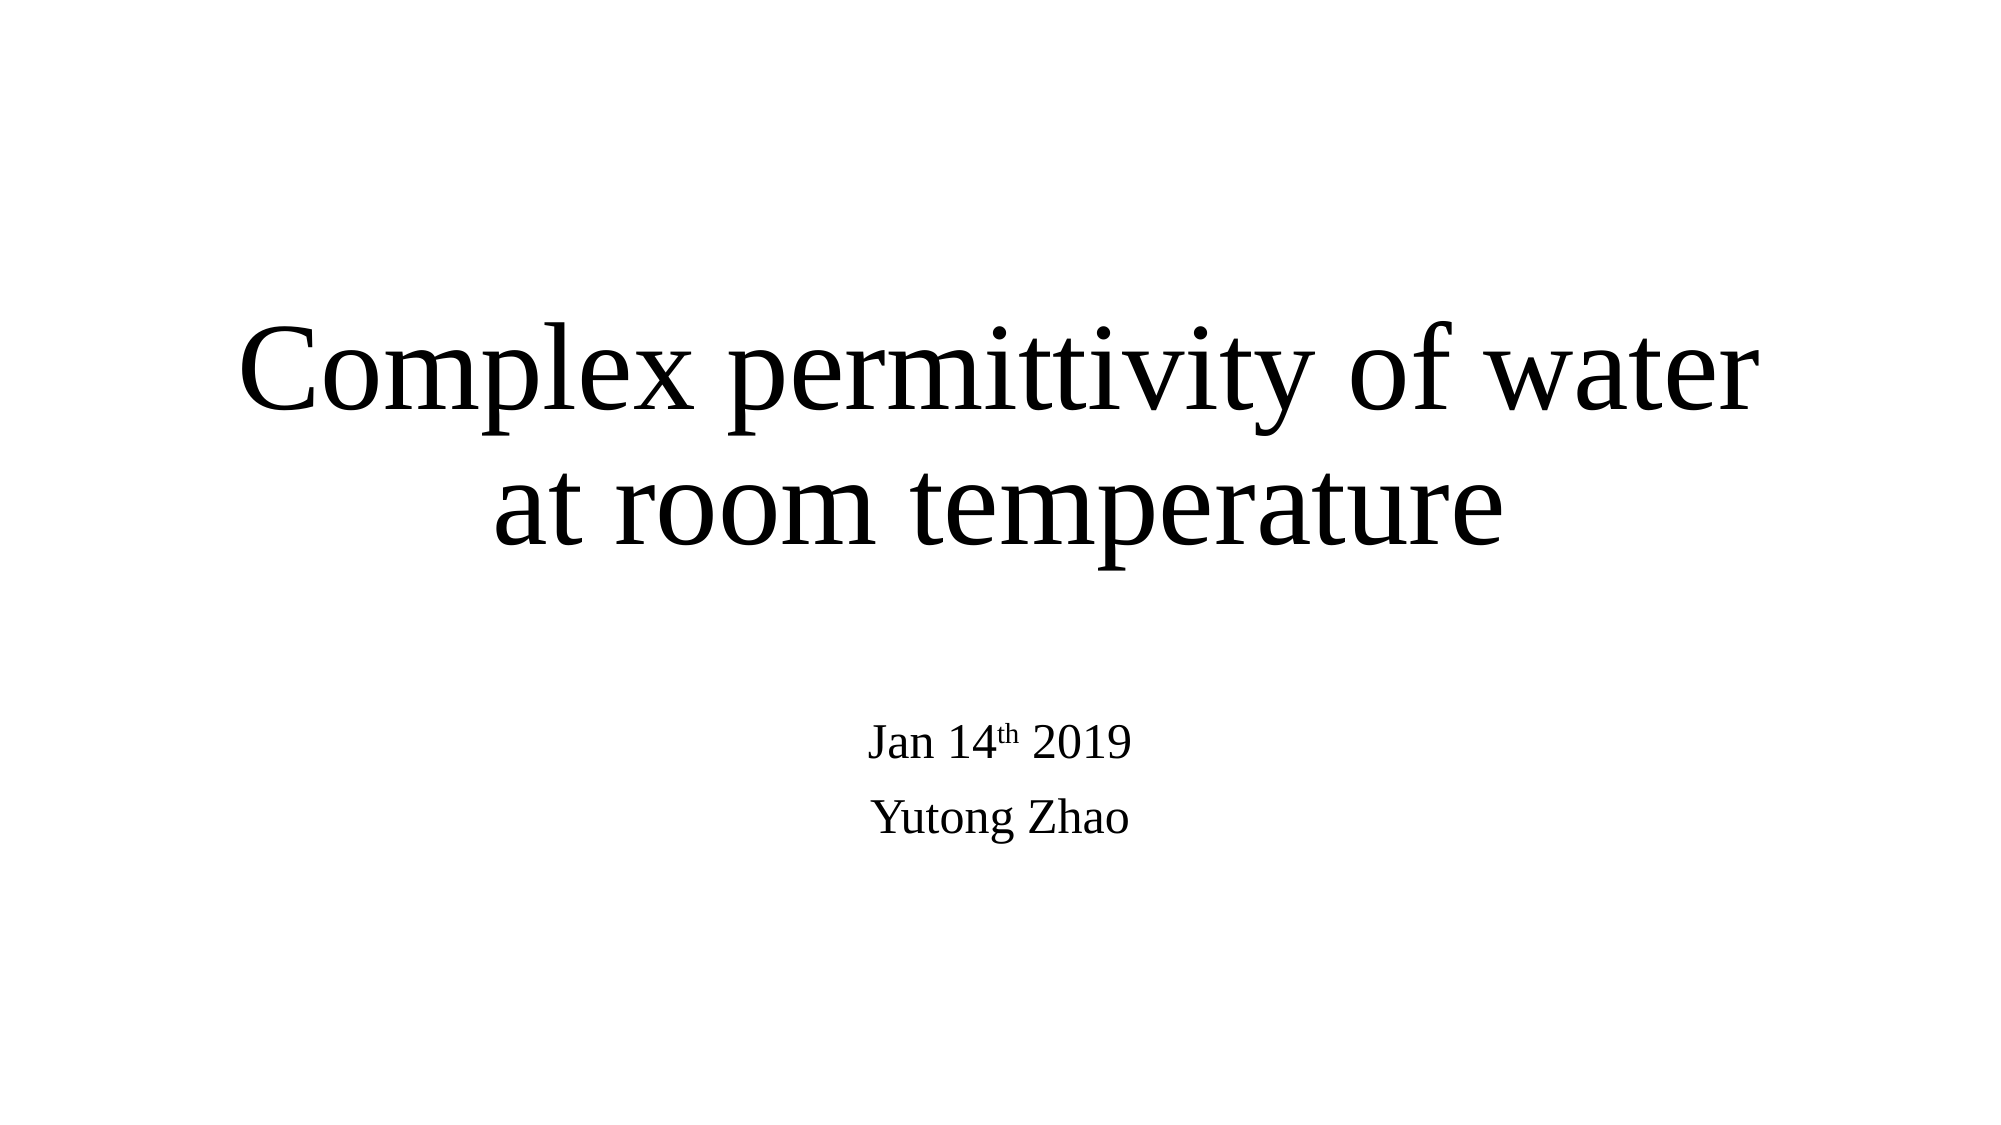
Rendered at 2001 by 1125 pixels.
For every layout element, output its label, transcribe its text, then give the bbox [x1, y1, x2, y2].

subtitle Jan 14th 2019 Yutong Zhao [249, 708, 1750, 863]
title Complex permittivity of water at room temperature [91, 187, 1909, 580]
